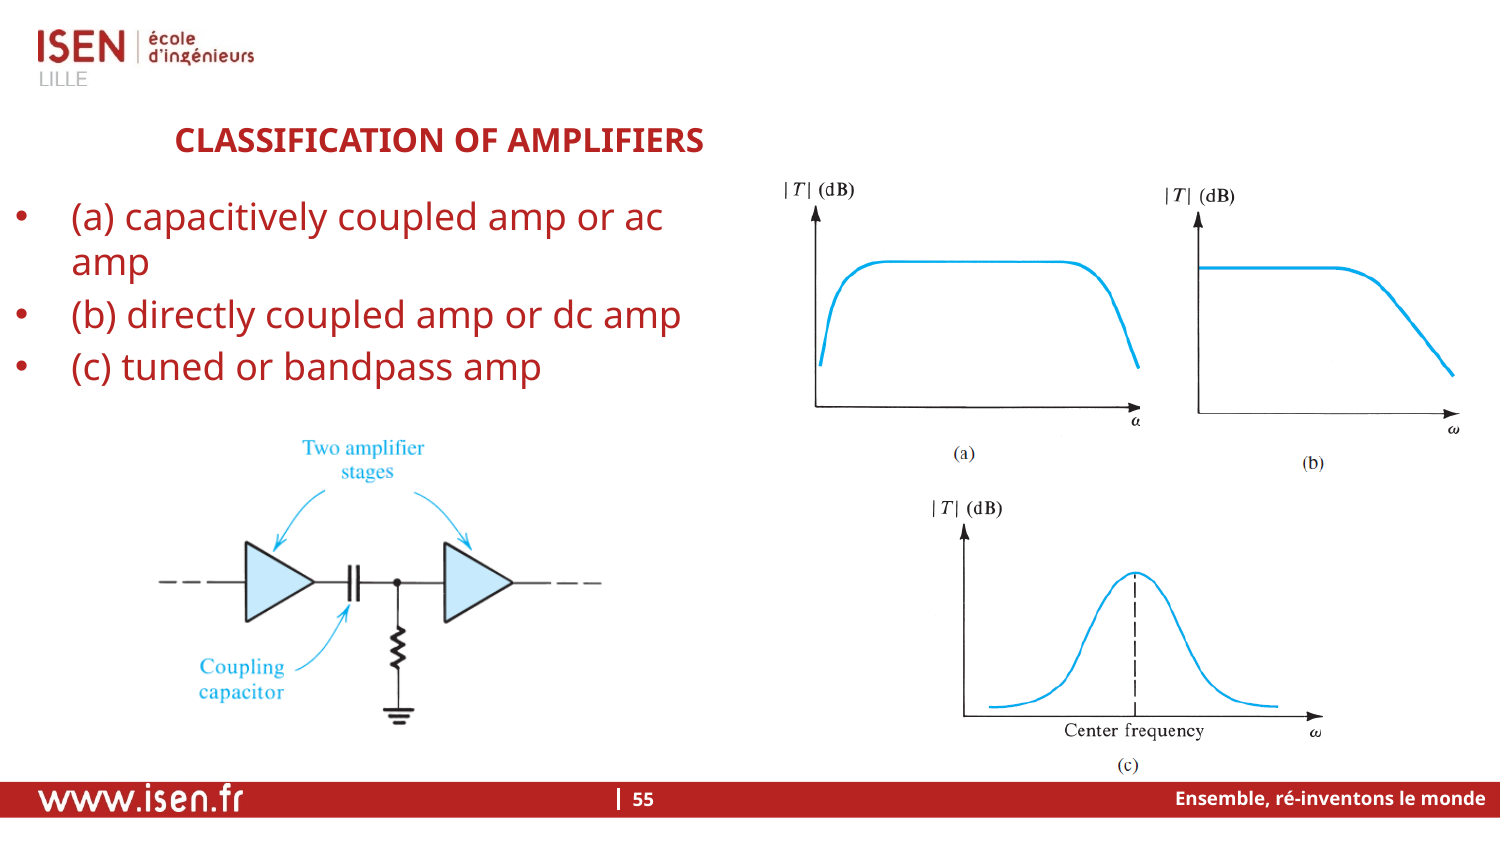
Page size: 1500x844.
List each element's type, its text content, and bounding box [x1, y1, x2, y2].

picture [767, 155, 1500, 778]
title Classification of amplifiers [159, 86, 1459, 167]
list (a) capacitively coupled amp or ac amp (b) directly coupled amp or dc amp (c) tuned or bandpass amp [0, 185, 762, 766]
footer Ensemble, ré-inventons le monde [891, 784, 1500, 822]
picture [38, 783, 243, 812]
picture [38, 29, 254, 86]
slide_number 55 [617, 777, 891, 823]
picture [135, 421, 607, 744]
